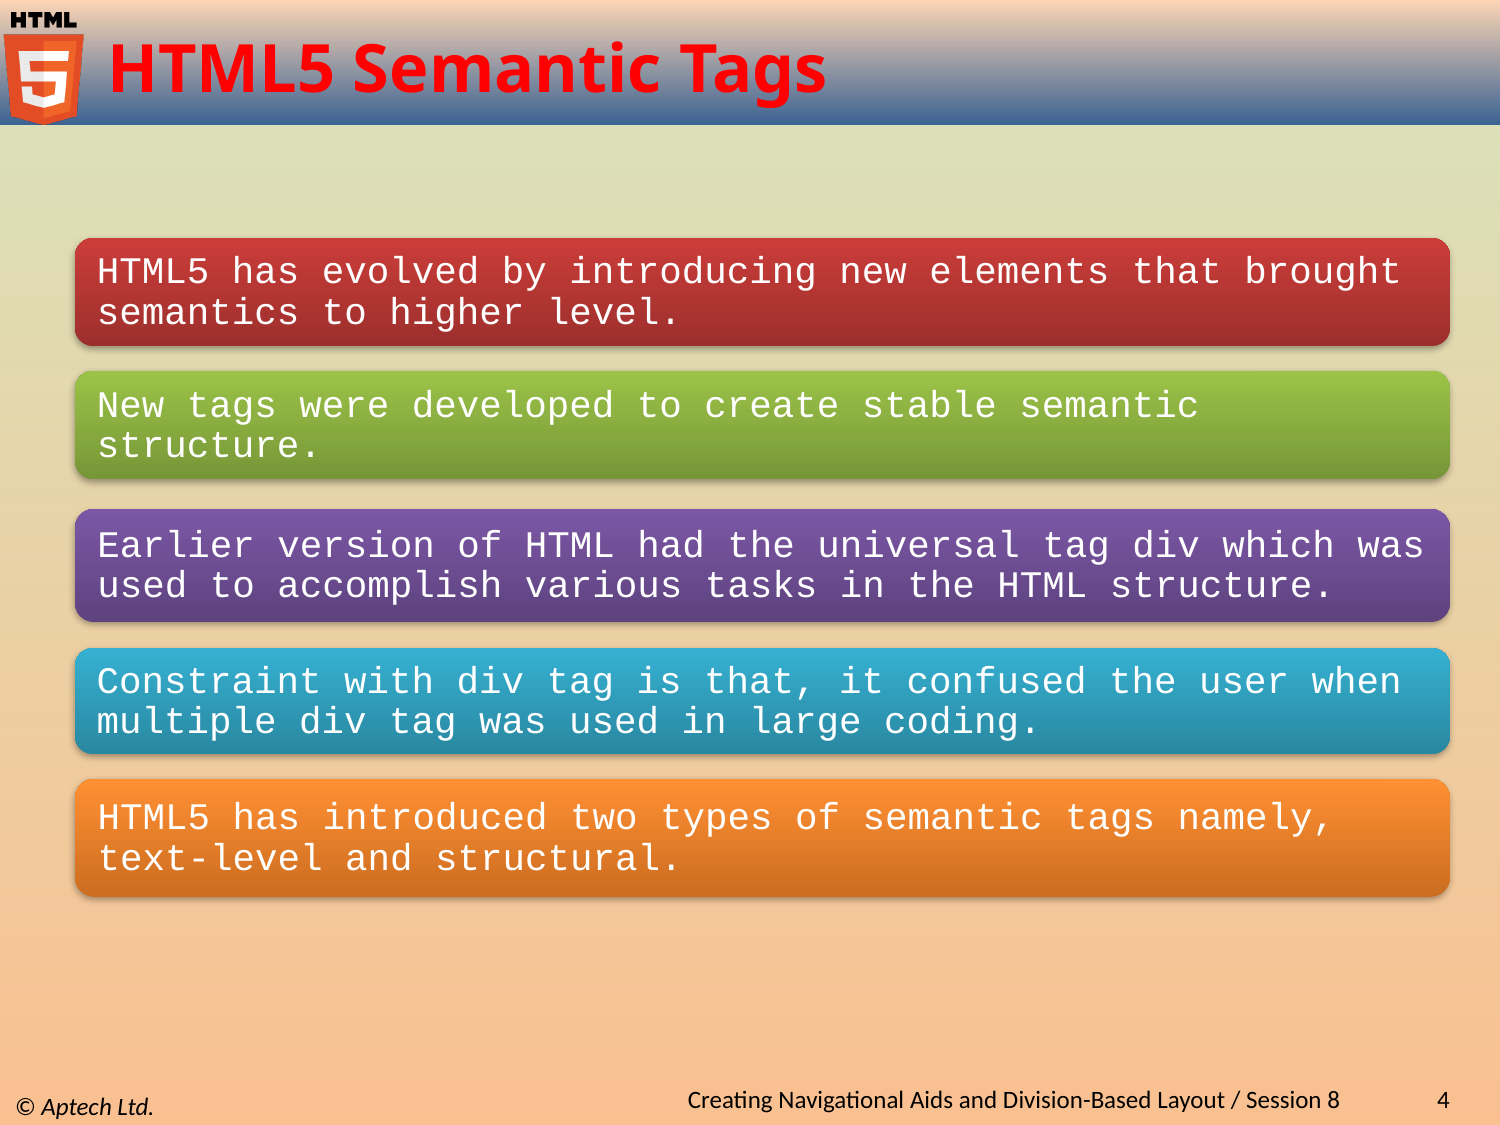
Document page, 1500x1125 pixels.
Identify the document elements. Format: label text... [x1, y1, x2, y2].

slide_number 4 [1363, 1084, 1465, 1113]
title HTML5 Semantic Tags [74, 32, 1476, 101]
footer Creating Navigational Aids and Division-Based Layout / Session 8 [375, 1084, 1363, 1113]
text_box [74, 199, 1451, 901]
picture [0, 12, 100, 125]
